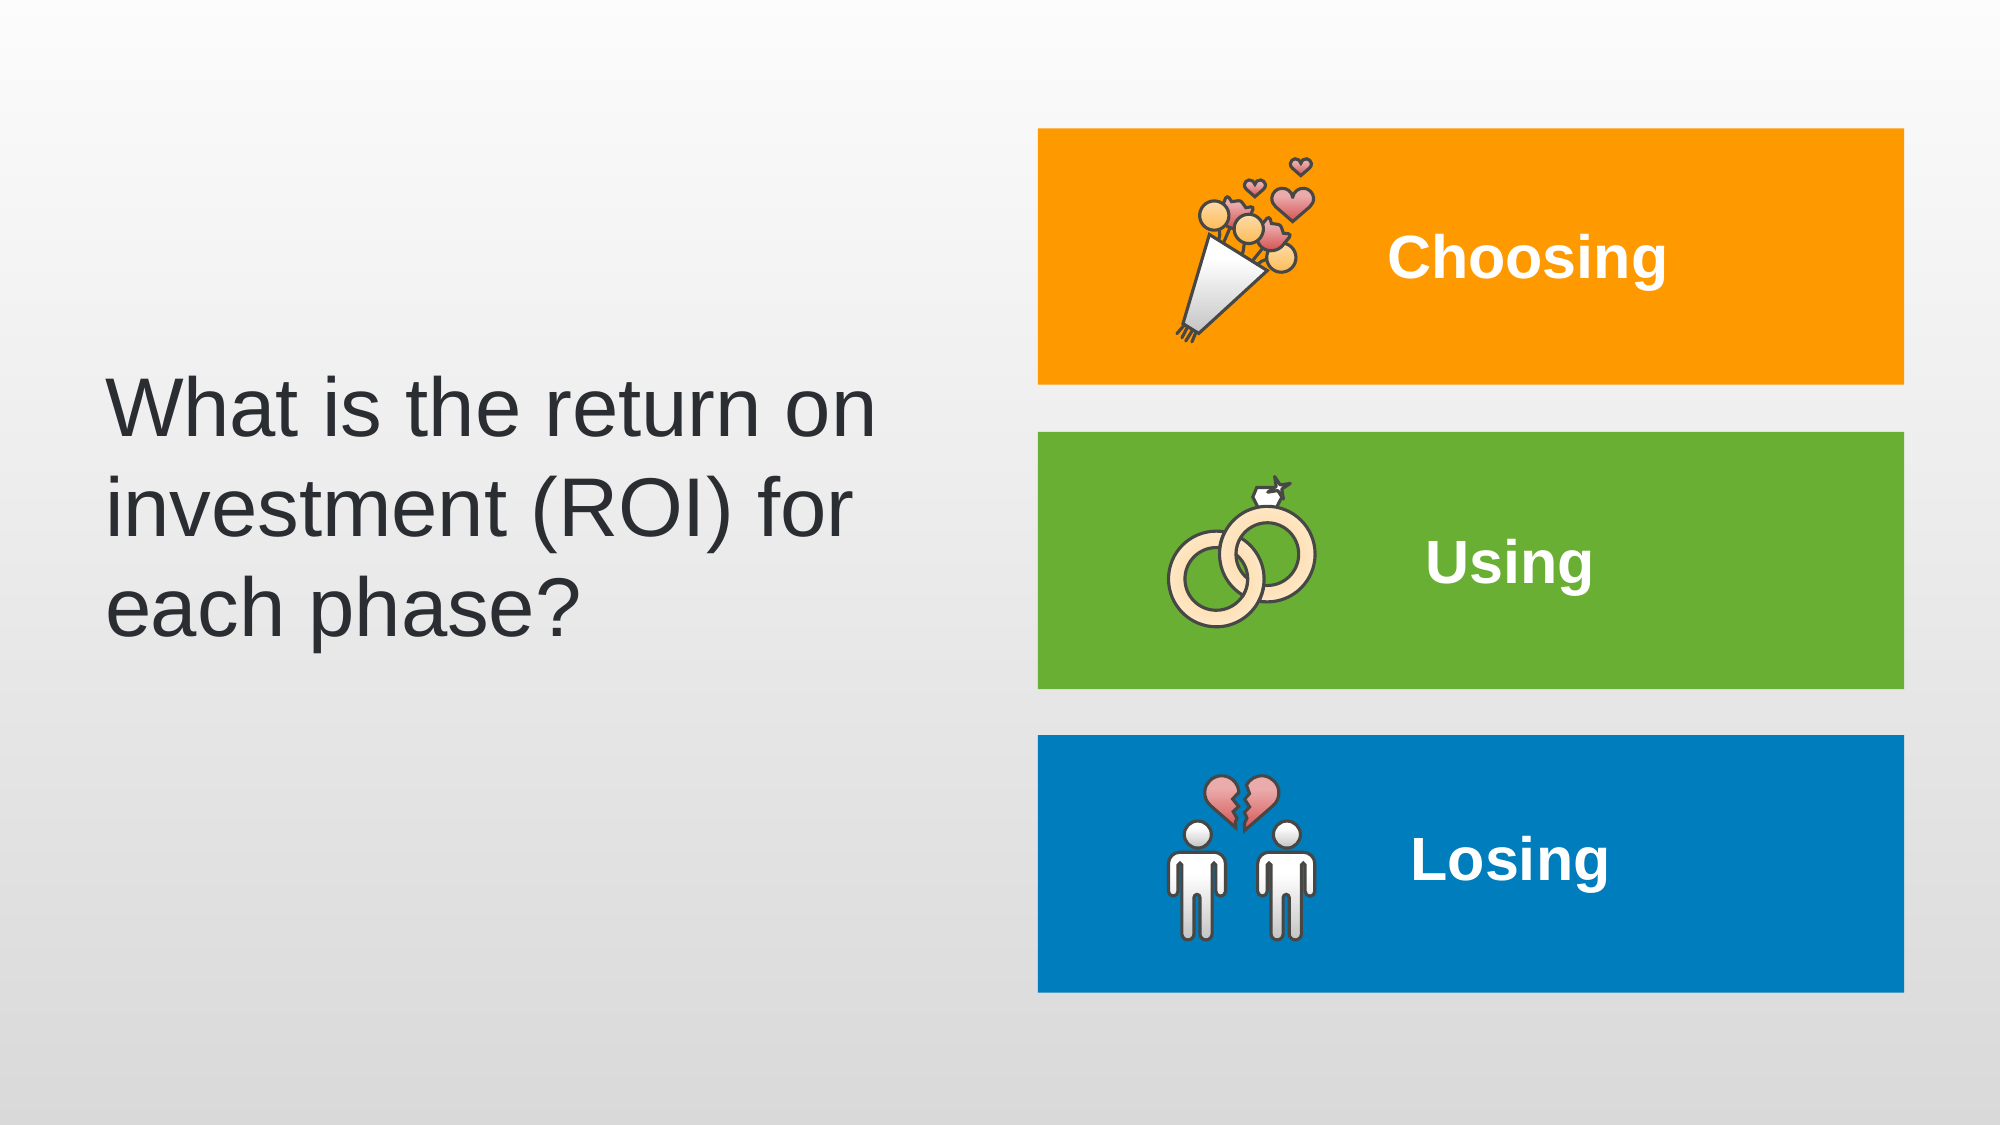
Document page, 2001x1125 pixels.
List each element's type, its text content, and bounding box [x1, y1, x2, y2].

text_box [1167, 475, 1317, 629]
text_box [1175, 157, 1316, 343]
text_box Losing [1395, 811, 1626, 900]
text_box Choosing [1372, 210, 1684, 299]
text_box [1168, 775, 1315, 940]
title What is the return on investment (ROI) for each phase? [90, 366, 933, 640]
text_box [1037, 431, 1905, 690]
text_box Using [1410, 515, 1611, 604]
text_box [1037, 735, 1905, 993]
text_box [1037, 128, 1905, 385]
